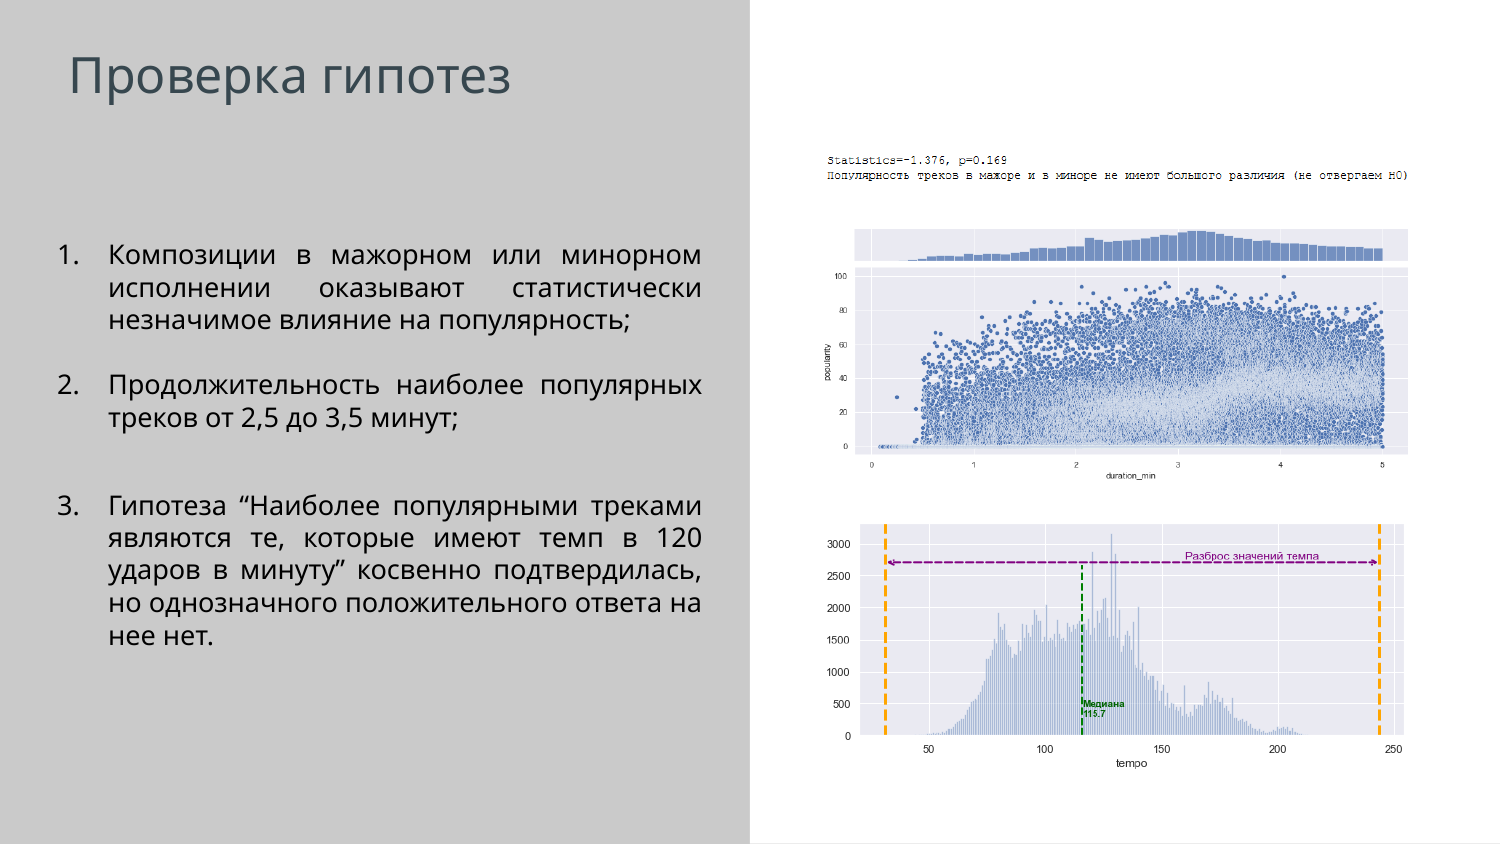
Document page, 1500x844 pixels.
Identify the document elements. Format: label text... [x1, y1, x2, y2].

picture [817, 150, 1414, 187]
text_box Композиции в мажорном или минорном исполнении оказывают статистически незначимое влияние на популярность; Продолжительность наиболее популярных треков от 2,5 до 3,5 минут; Гипотеза “Наиболее популярными треками являются те, которые имеют темп в 120 ударов в минуту” косвенно подтвердилась, но однозначного положительного ответа на нее нет. [18, 222, 717, 702]
picture [817, 222, 1414, 482]
title Проверка гипотез [53, 20, 717, 119]
picture [817, 516, 1414, 770]
